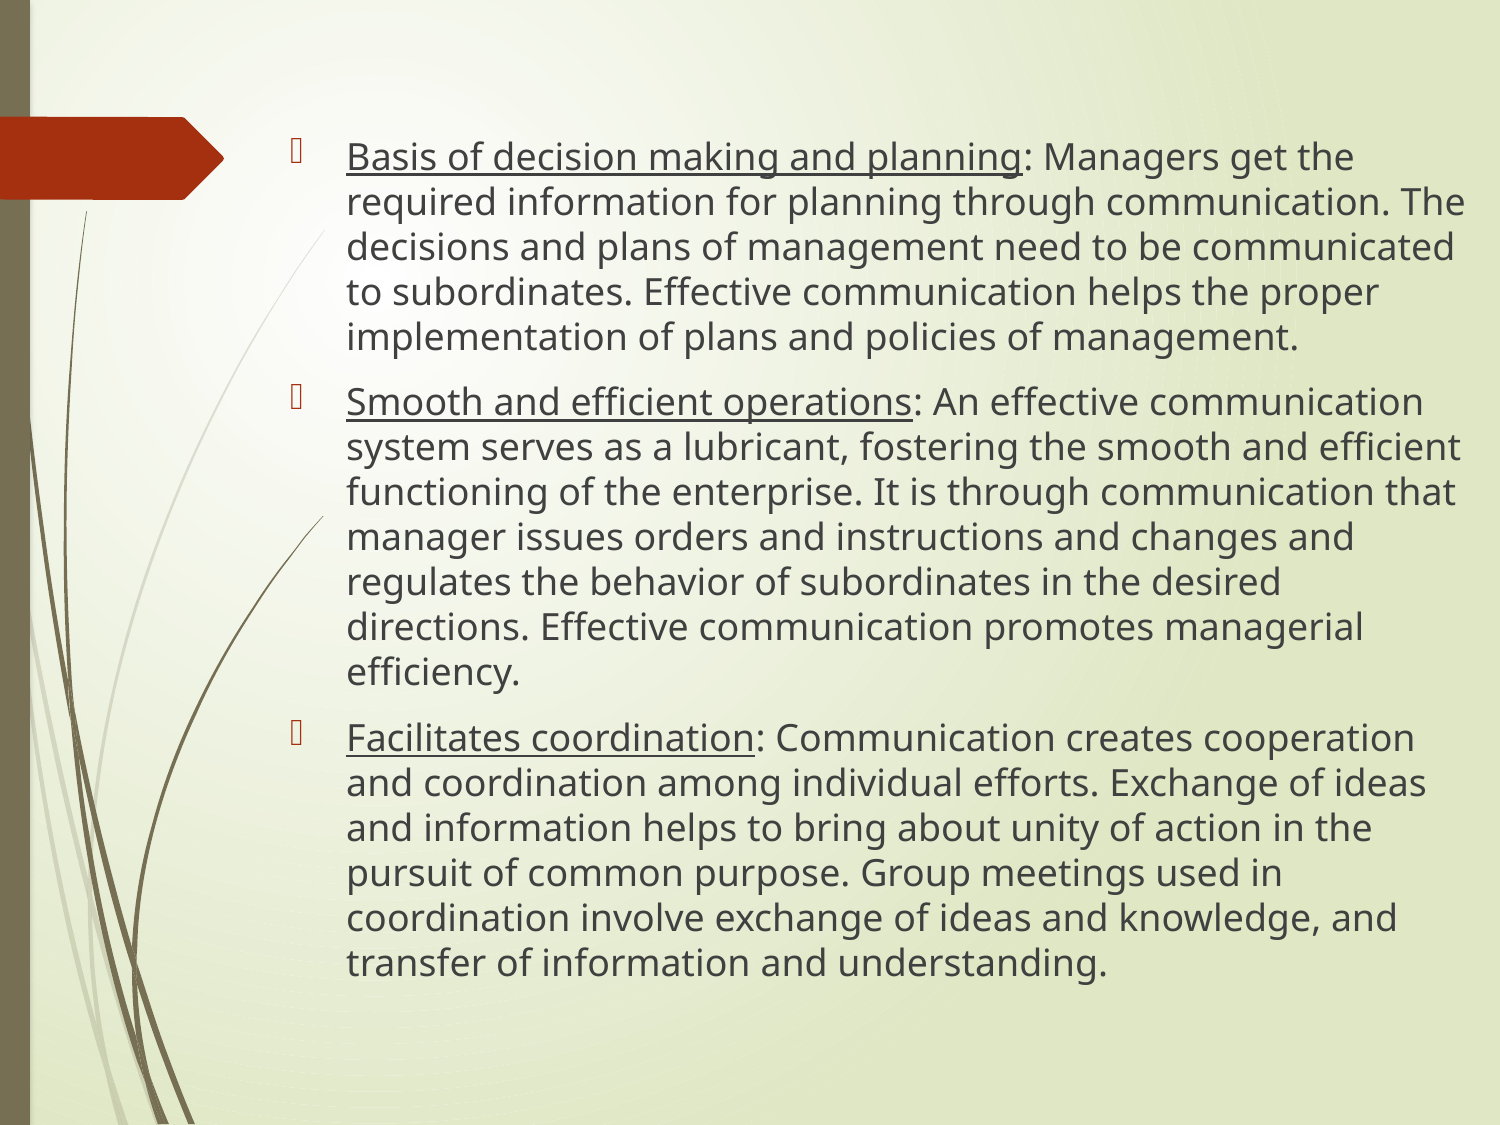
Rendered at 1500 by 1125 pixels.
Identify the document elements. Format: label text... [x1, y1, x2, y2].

list Basis of decision making and planning: Managers get the required information for planning through communication. The decisions and plans of management need to be communicated to subordinates. Effective communication helps the proper implementation of plans and policies of management. Smooth and efficient operations: An effective communication system serves as a lubricant, fostering the smooth and efficient functioning of the enterprise. It is through communication that manager issues orders and instructions and changes and regulates the behavior of subordinates in the desired directions. Effective communication promotes managerial efficiency. Facilitates coordination: Communication creates cooperation and coordination among individual efforts. Exchange of ideas and information helps to bring about unity of action in the pursuit of common purpose. Group meetings used in coordination involve exchange of ideas and knowledge, and transfer of information and understanding. [275, 125, 1488, 1050]
